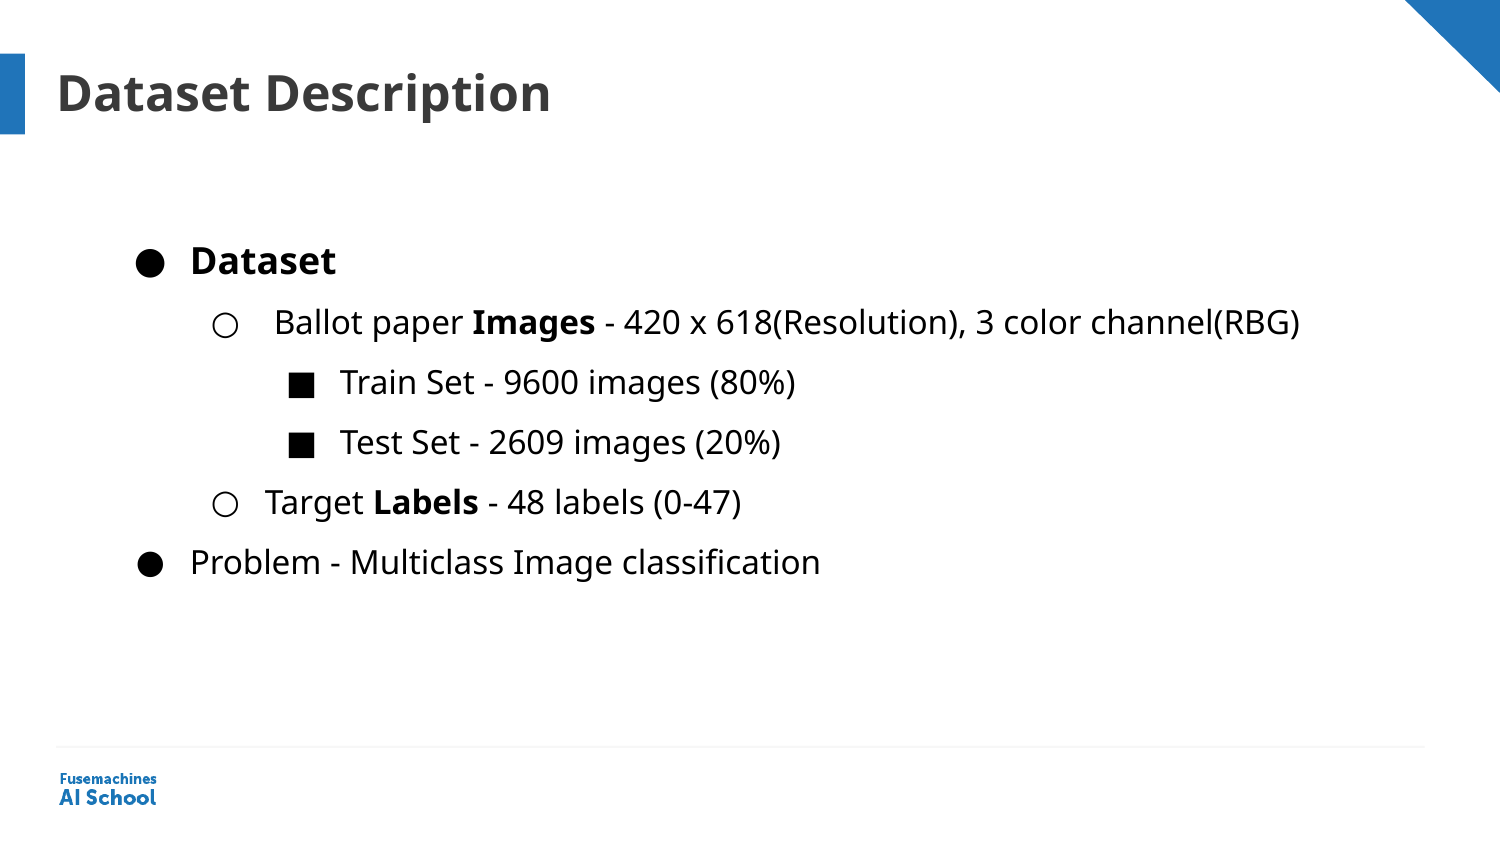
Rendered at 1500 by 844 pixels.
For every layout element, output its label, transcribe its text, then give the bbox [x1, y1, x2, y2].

text_box Dataset Description [56, 61, 708, 127]
subtitle Dataset Ballot paper Images - 420 x 618(Resolution), 3 color channel(RBG) Train Set - 9600 images (80%) Test Set - 2609 images (20%) Target Labels - 48 labels (0-47) Problem - Multiclass Image classification [99, 206, 1390, 710]
text_box [1405, 0, 1500, 93]
picture [59, 771, 157, 810]
text_box [0, 53, 25, 135]
